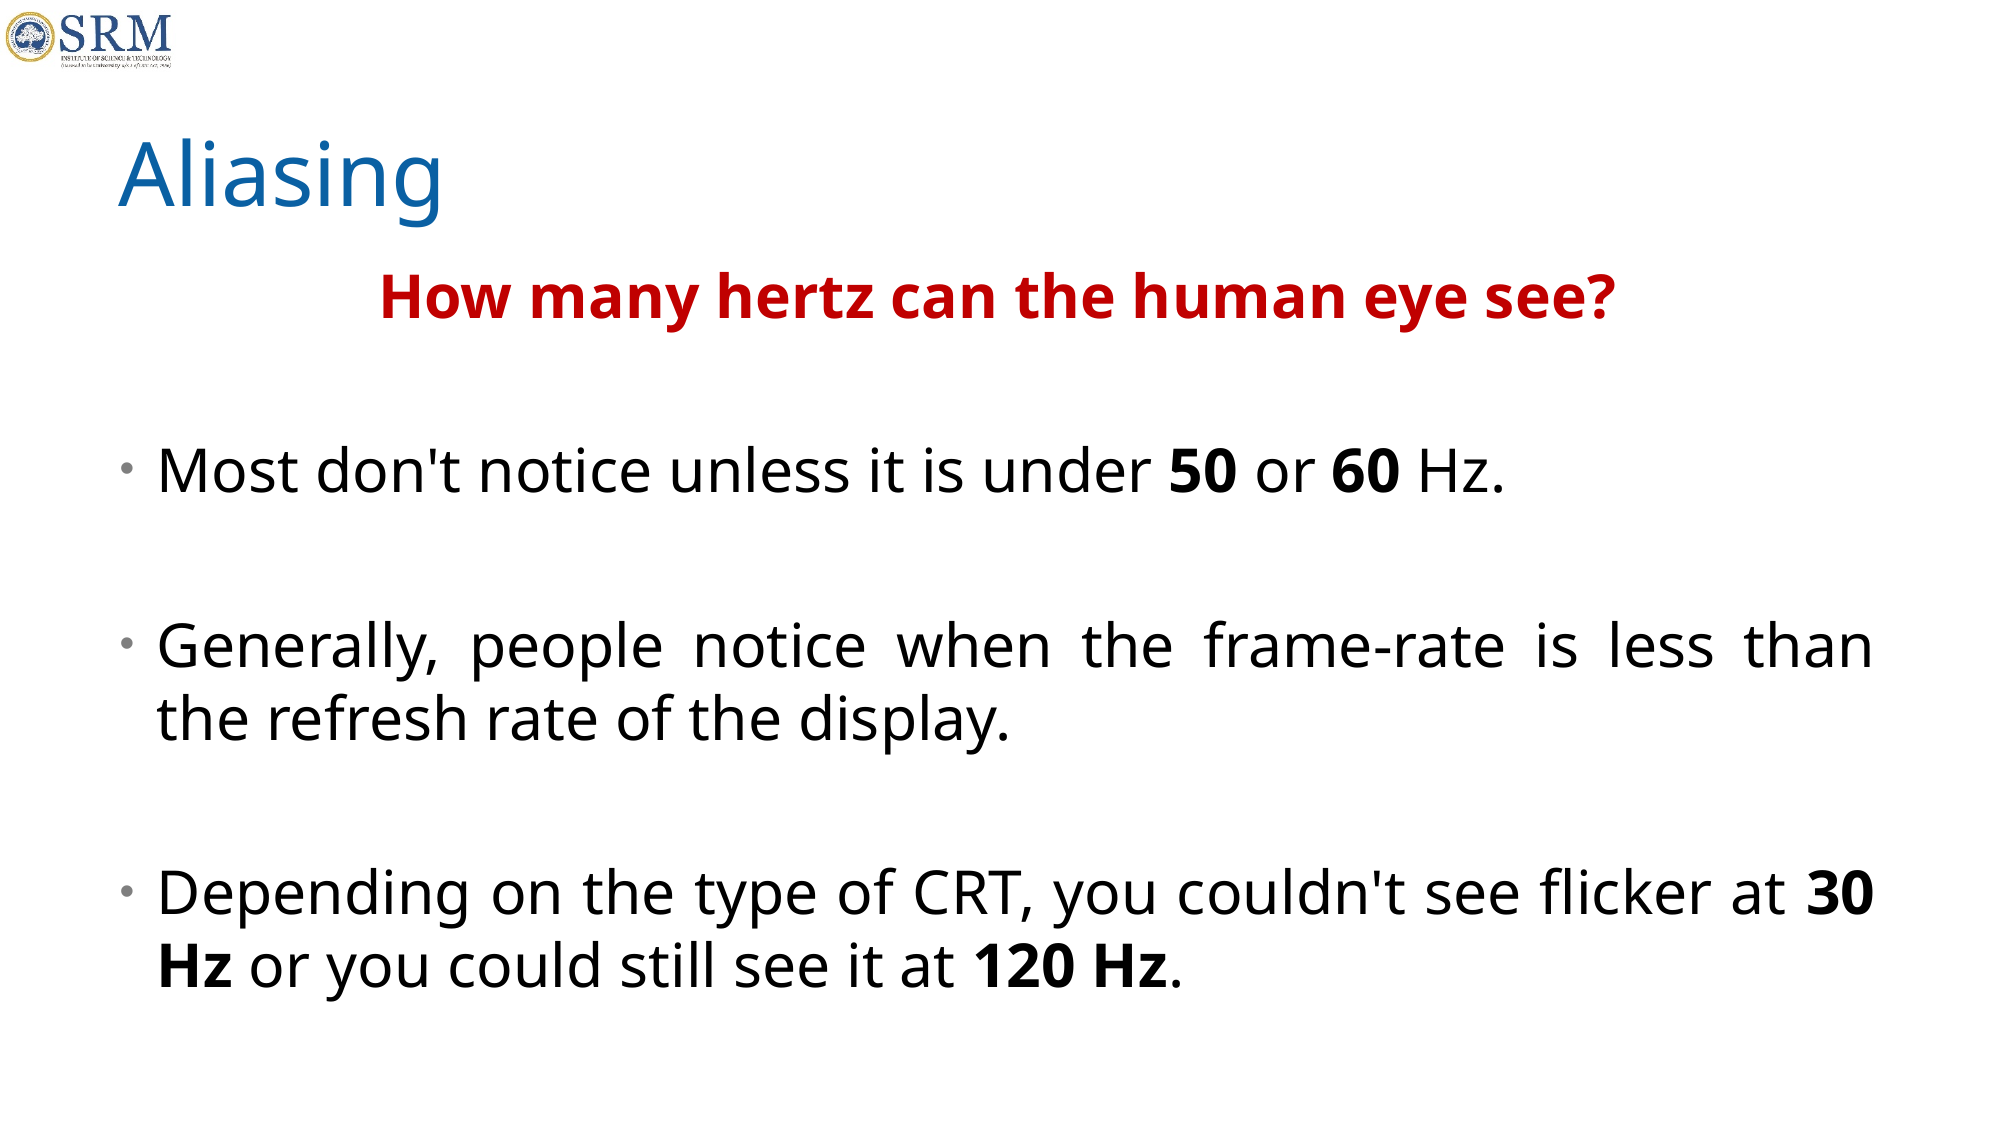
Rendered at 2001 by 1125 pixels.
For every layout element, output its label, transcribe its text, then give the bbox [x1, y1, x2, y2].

list How many hertz can the human eye see? Most don't notice unless it is under 50 or 60 Hz. Generally, people notice when the frame-rate is less than the refresh rate of the display. Depending on the type of CRT, you couldn't see flicker at 30 Hz or you could still see it at 120 Hz. [104, 249, 1891, 1013]
picture [0, 0, 177, 76]
title Aliasing [103, 91, 1891, 250]
